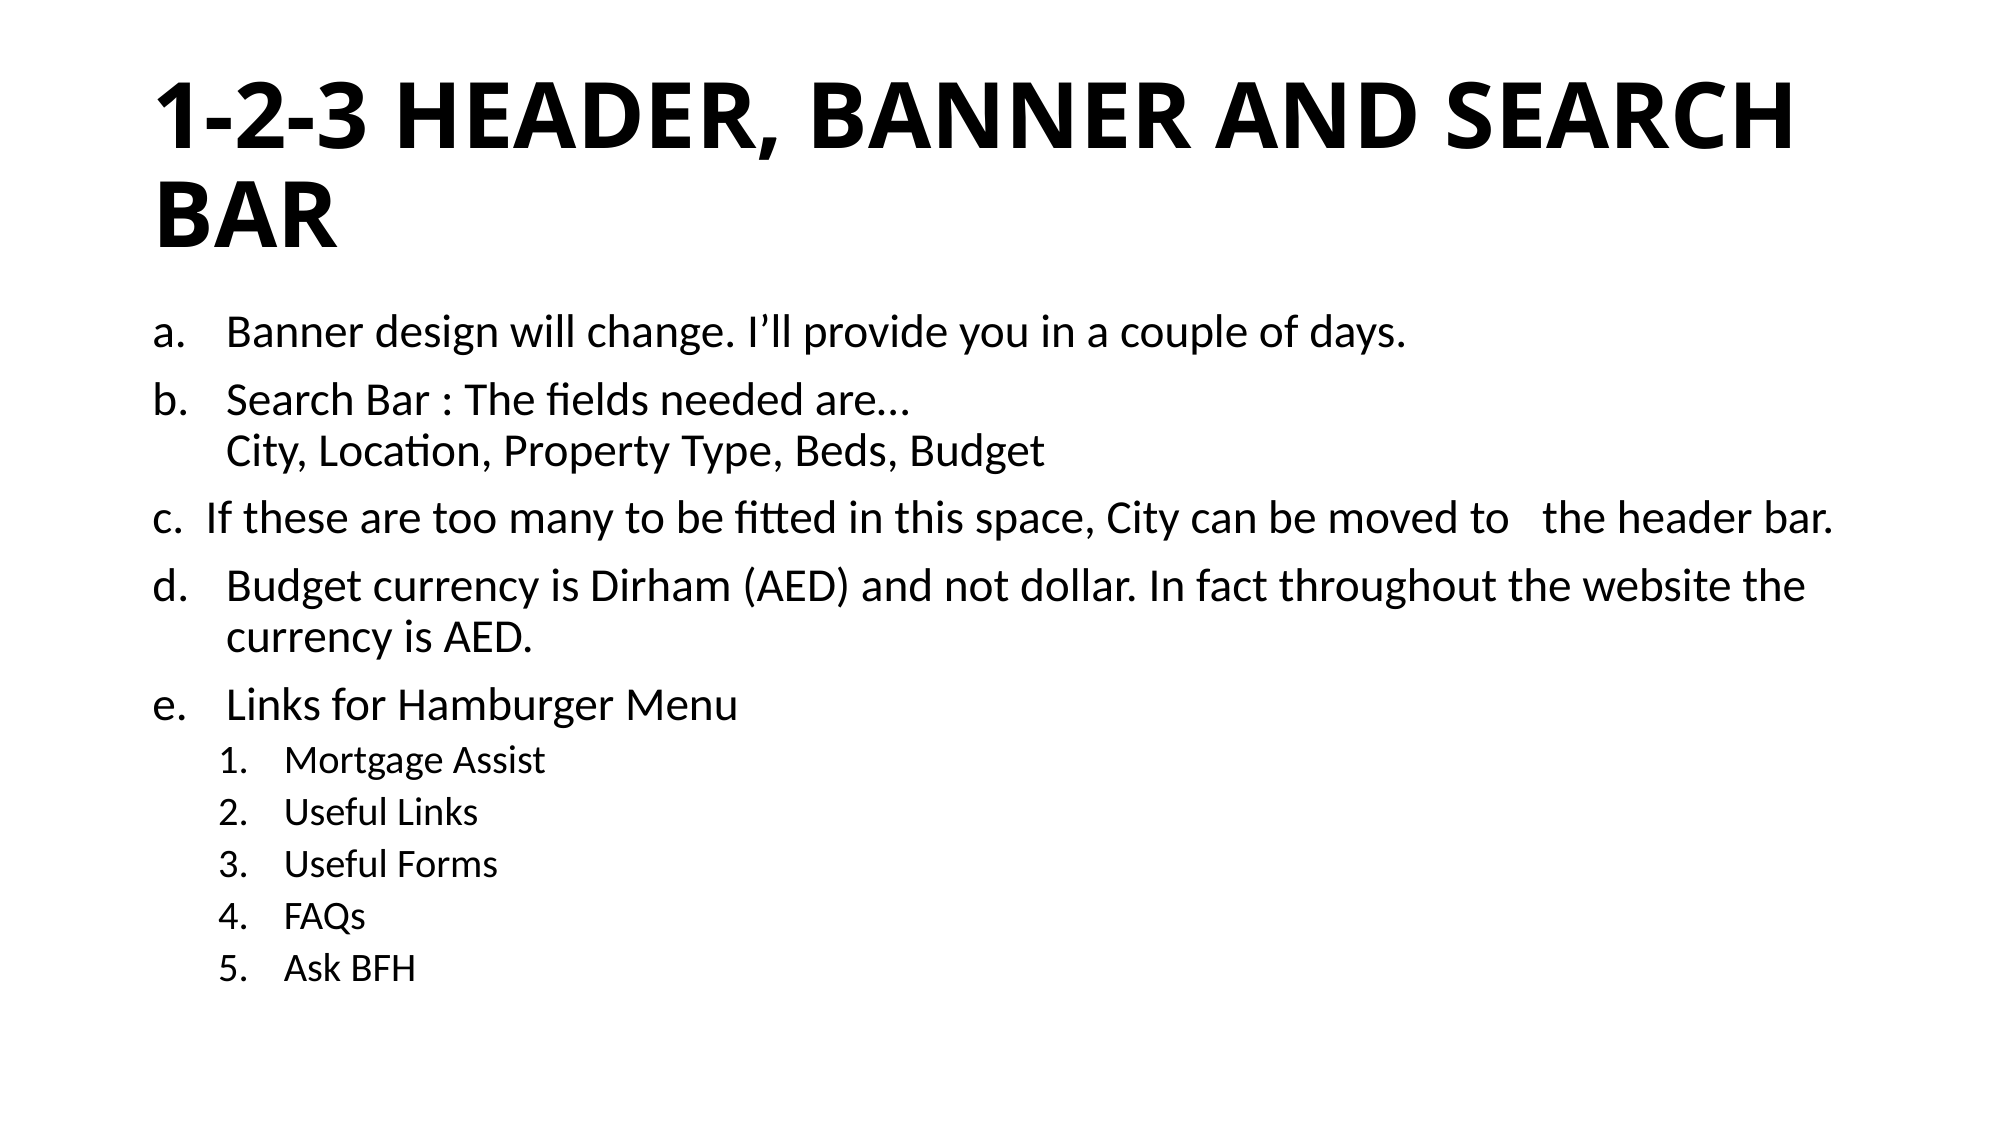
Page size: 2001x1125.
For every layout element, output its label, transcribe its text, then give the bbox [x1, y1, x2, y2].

list Banner design will change. I’ll provide you in a couple of days. Search Bar : The fields needed are… City, Location, Property Type, Beds, Budget c. If these are too many to be fitted in this space, City can be moved to the header bar. Budget currency is Dirham (AED) and not dollar. In fact throughout the website the currency is AED. Links for Hamburger Menu Mortgage Assist Useful Links Useful Forms FAQs Ask BFH [137, 299, 1863, 1014]
title 1-2-3 HEADER, BANNER AND SEARCH BAR [137, 59, 1863, 278]
